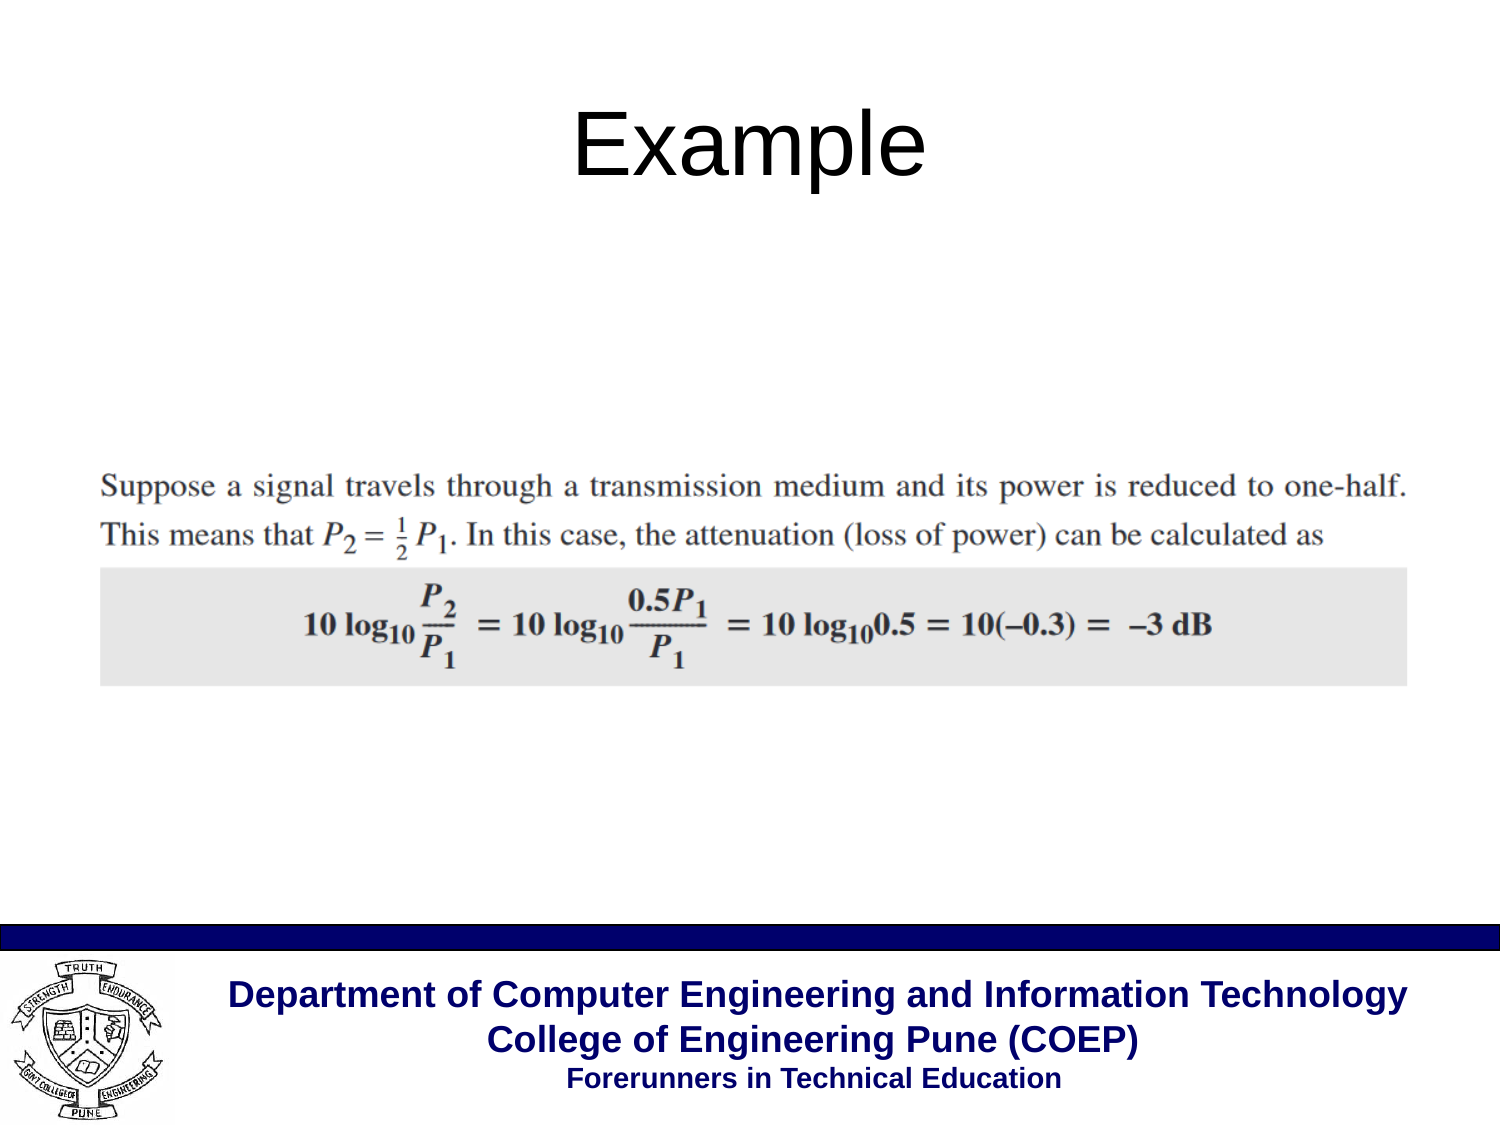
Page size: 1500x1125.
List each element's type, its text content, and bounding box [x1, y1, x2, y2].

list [89, 467, 1411, 696]
title Example [74, 44, 1426, 233]
